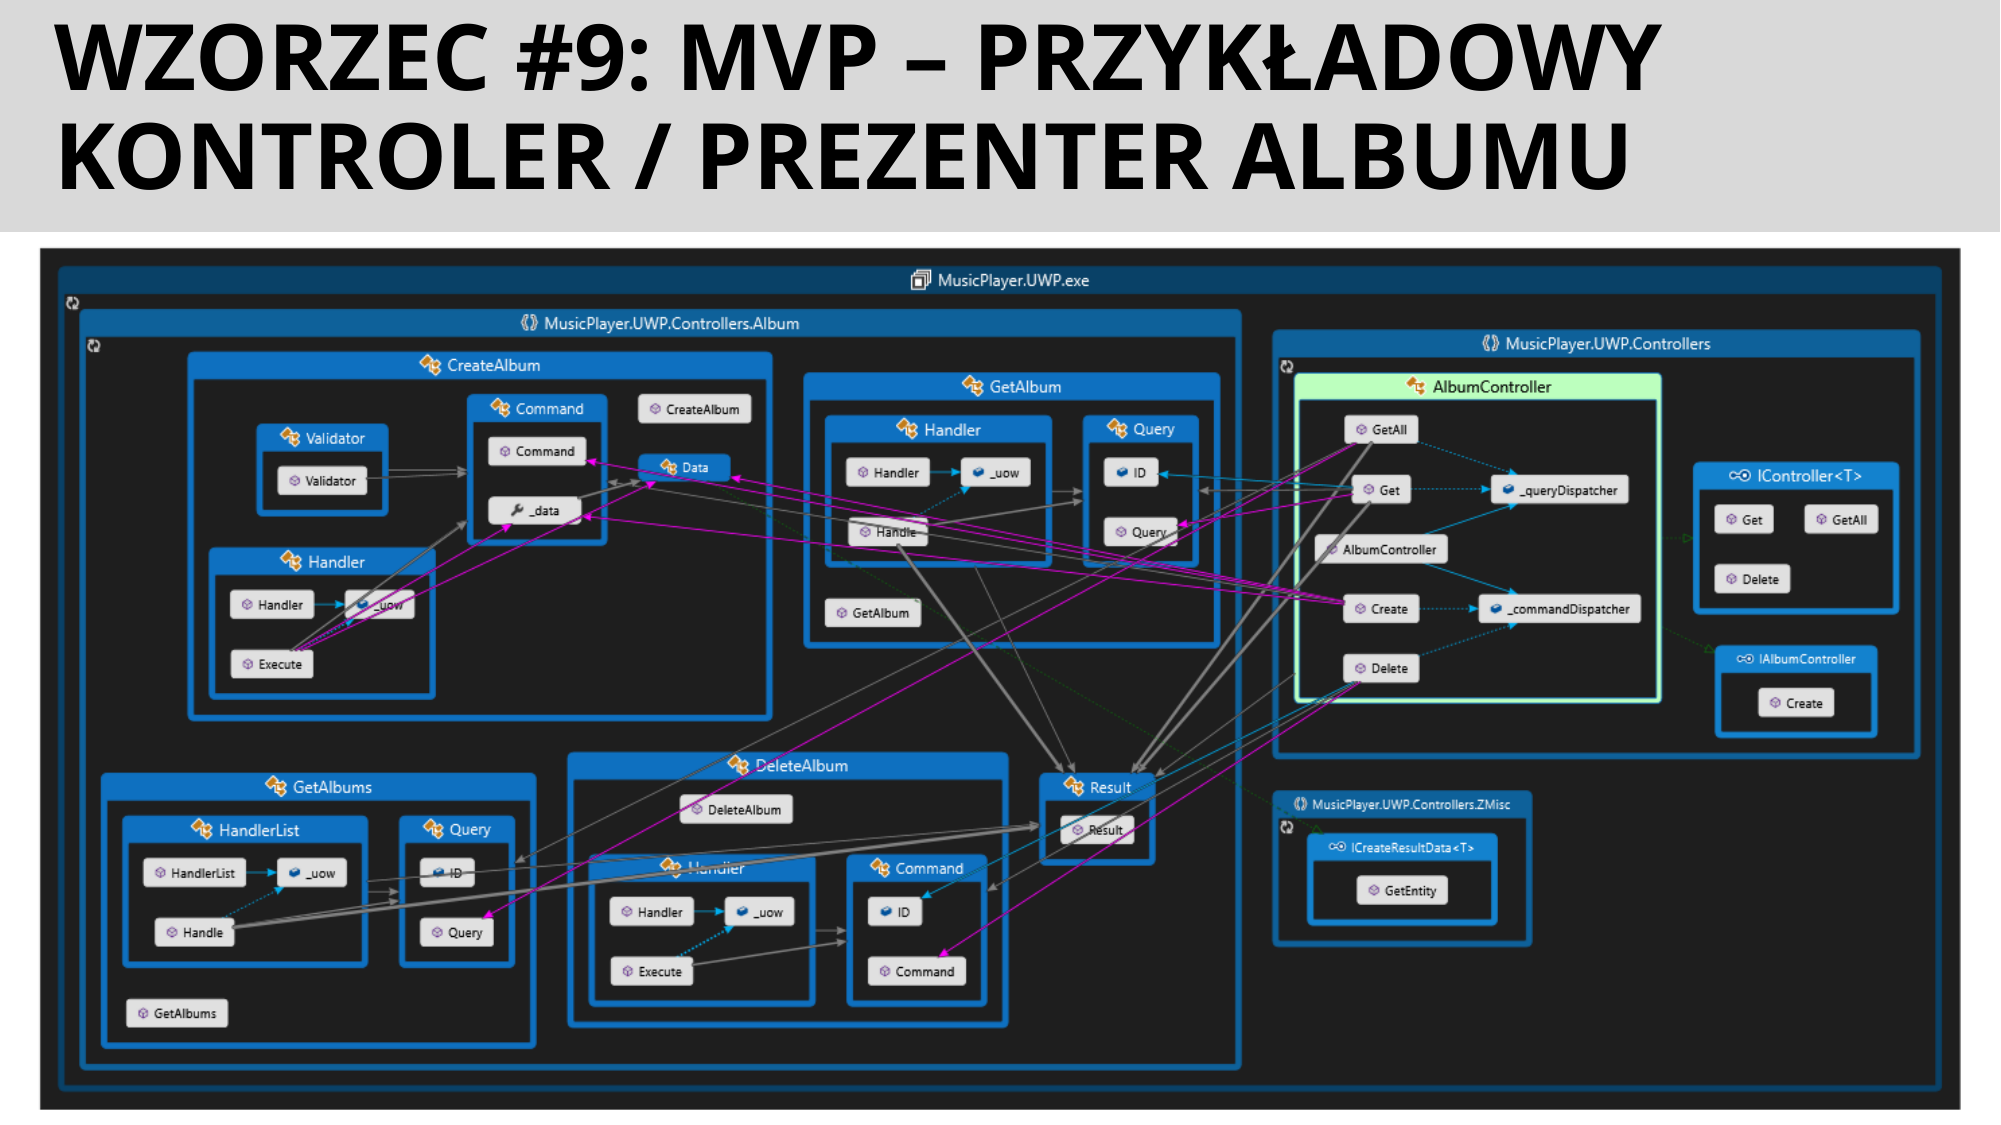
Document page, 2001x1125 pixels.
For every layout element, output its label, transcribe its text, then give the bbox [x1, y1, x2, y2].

picture [0, 232, 2000, 1125]
title Wzorzec #9: MVP – Przykładowy kontroler / prezenter Albumu [39, 1, 2000, 220]
